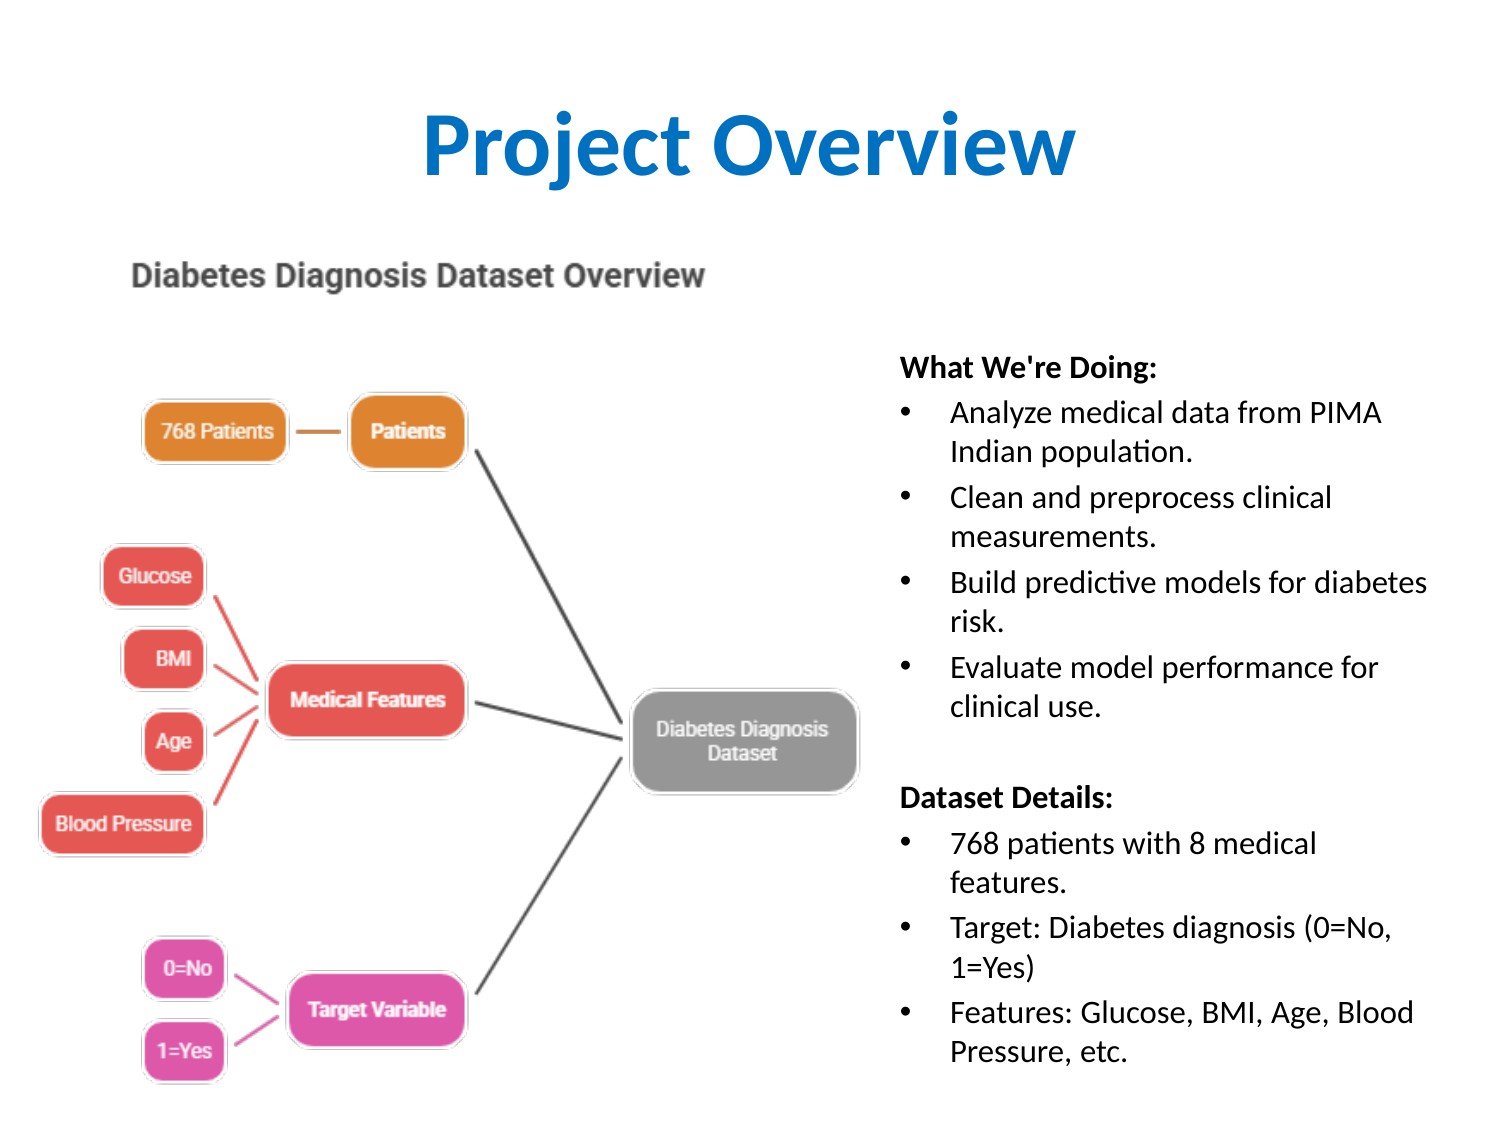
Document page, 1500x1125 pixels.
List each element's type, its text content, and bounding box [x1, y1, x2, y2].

picture [0, 232, 886, 1105]
list What We're Doing: Analyze medical data from PIMA Indian population. Clean and preprocess clinical measurements. Build predictive models for diabetes risk. Evaluate model performance for clinical use. Dataset Details: 768 patients with 8 medical features. Target: Diabetes diagnosis (0=No, 1=Yes) Features: Glucose, BMI, Age, Blood Pressure, etc. [890, 337, 1453, 1081]
title Project Overview [75, 45, 1425, 233]
